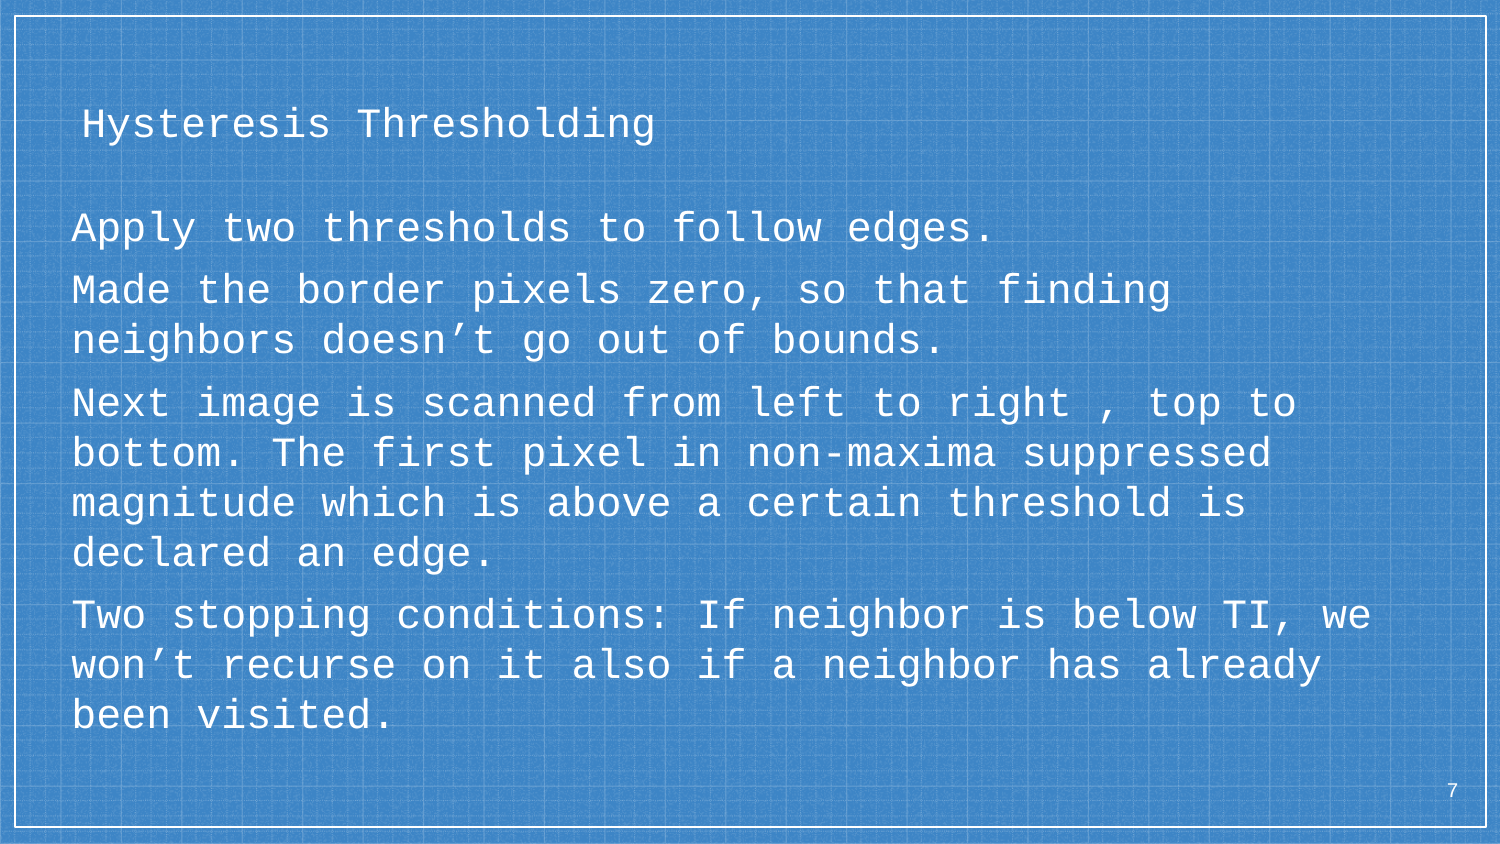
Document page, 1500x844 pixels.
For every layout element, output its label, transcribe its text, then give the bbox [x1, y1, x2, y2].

title Hysteresis Thresholding [66, 81, 1417, 149]
list Apply two thresholds to follow edges. Made the border pixels zero, so that finding neighbors doesn’t go out of bounds. Next image is scanned from left to right , top to bottom. The first pixel in non-maxima suppressed magnitude which is above a certain threshold is declared an edge. Two stopping conditions: If neighbor is below TI, we won’t recurse on it also if a neighbor has already been visited. [56, 184, 1417, 782]
picture [0, 0, 1500, 844]
slide_number ‹#› [1398, 761, 1474, 810]
